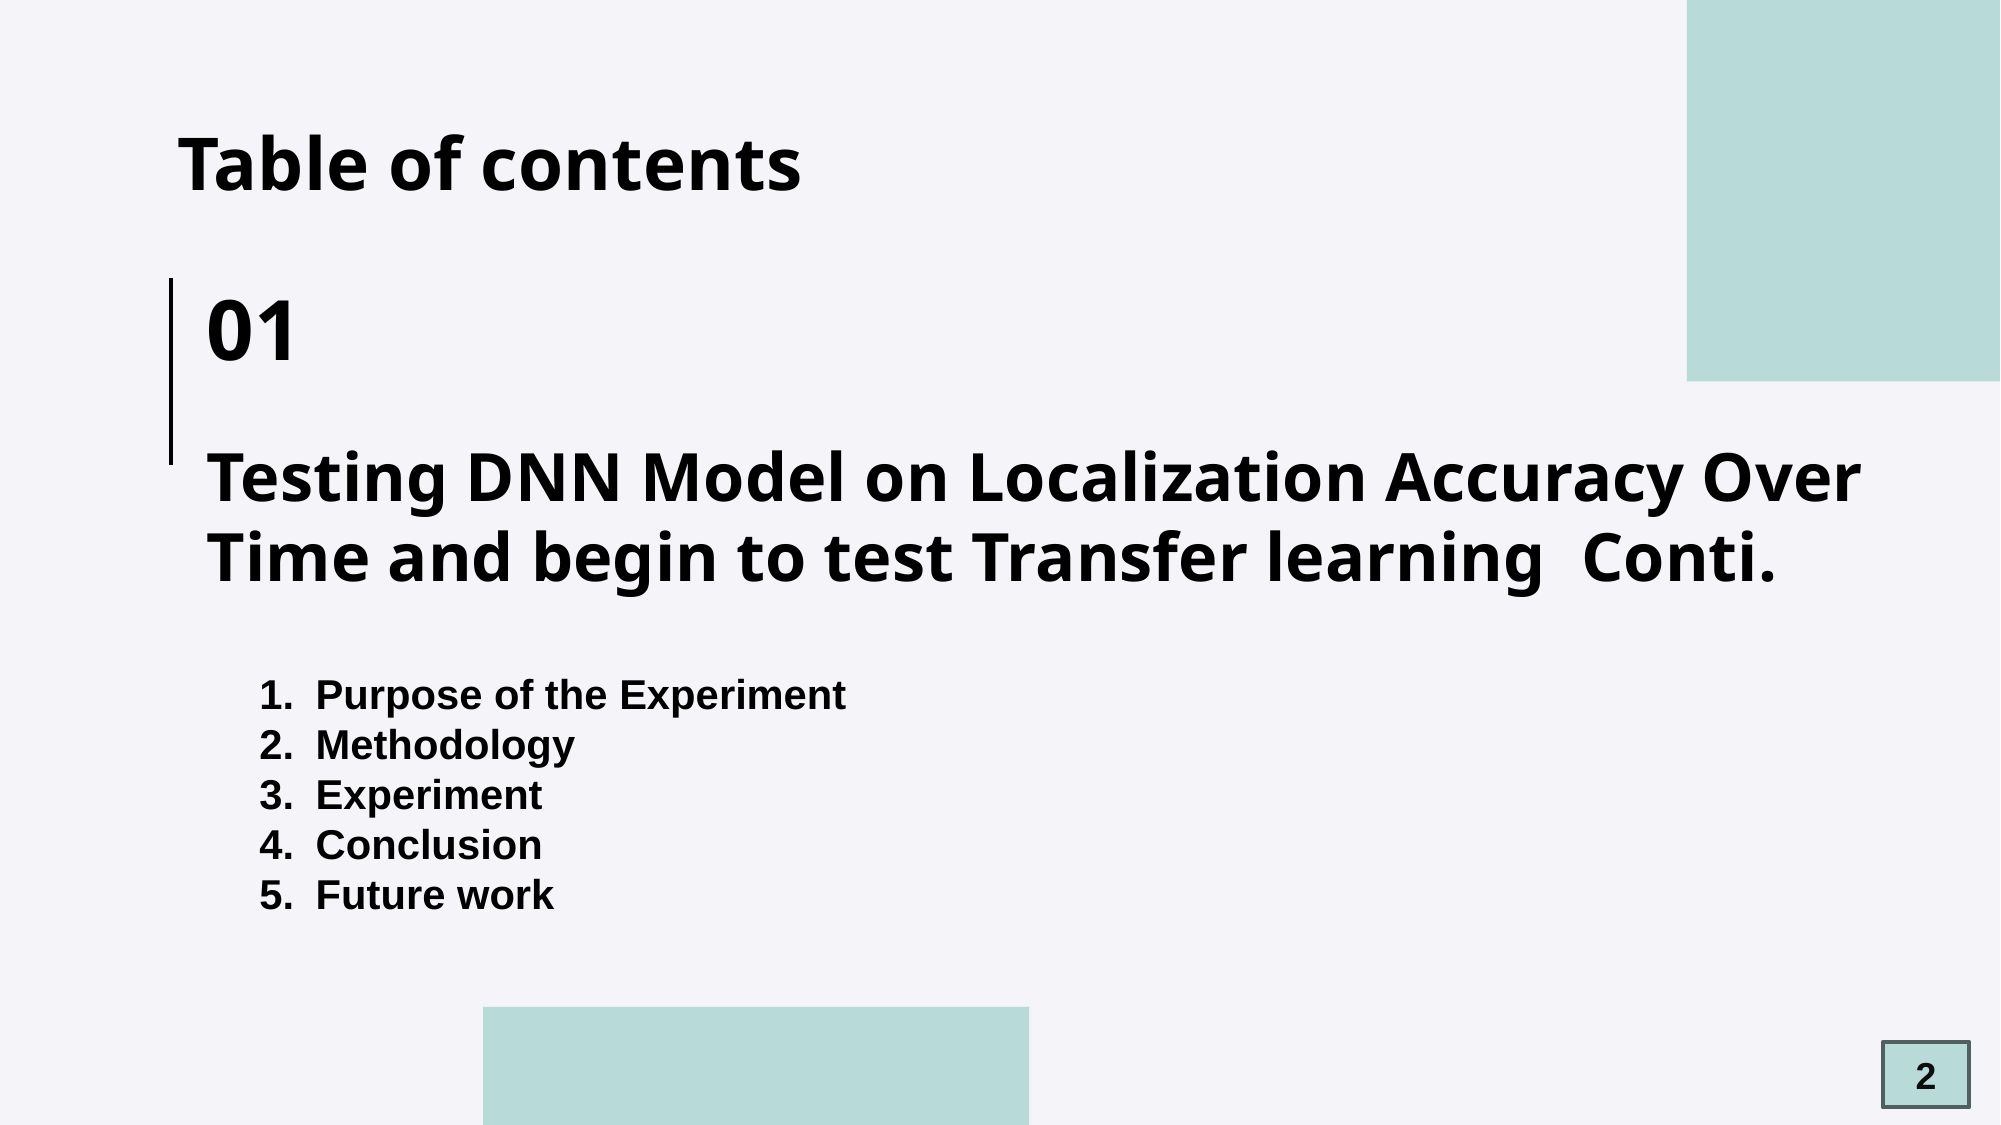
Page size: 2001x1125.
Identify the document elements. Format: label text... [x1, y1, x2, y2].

text_box Testing DNN Model on Localization Accuracy Over Time and begin to test Transfer learning Conti. [186, 365, 1970, 664]
text_box [1686, 0, 2000, 382]
title Table of contents [157, 97, 1686, 223]
text_box Purpose of the Experiment Methodology Experiment Conclusion Future work [244, 660, 1756, 926]
title 01 [186, 278, 650, 365]
text_box 2 [1881, 1040, 1971, 1109]
